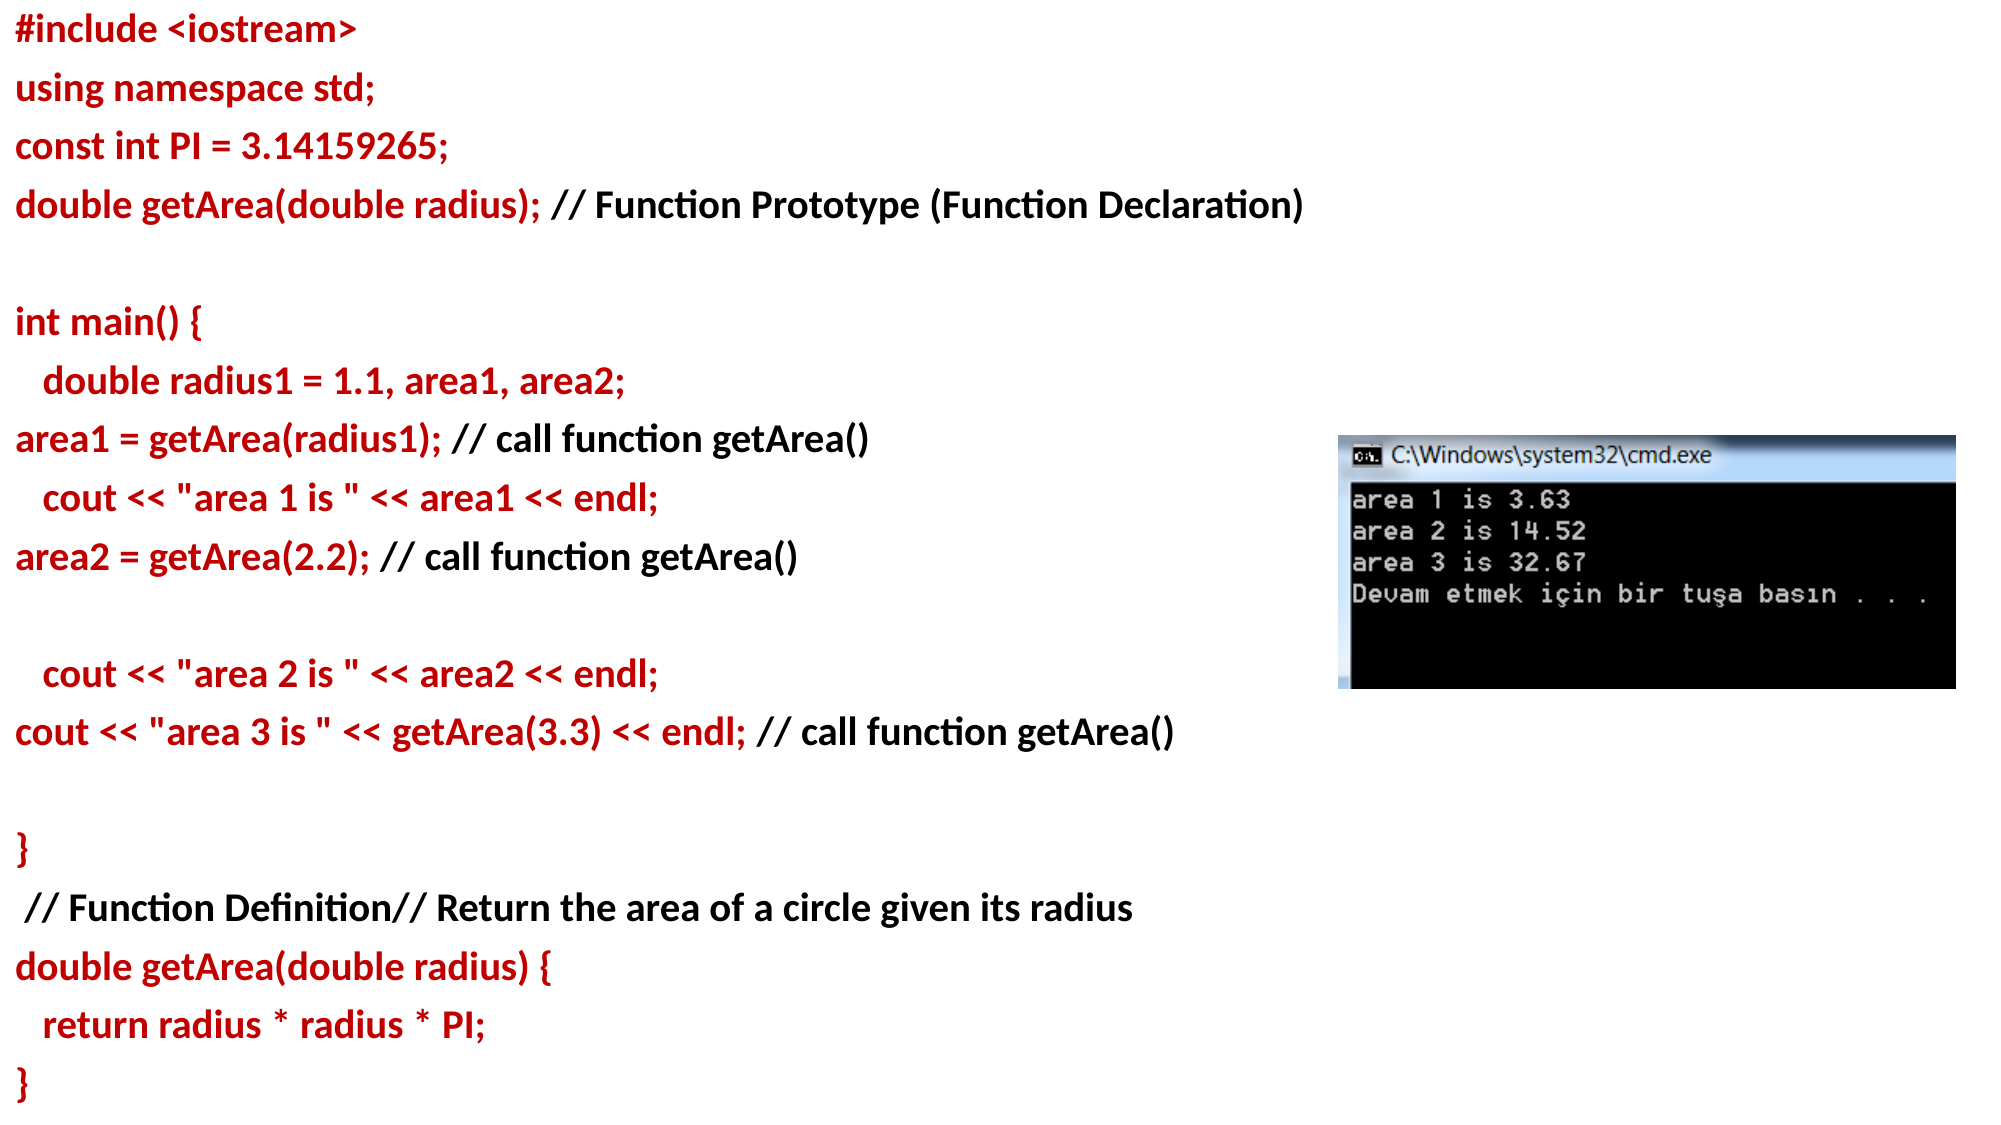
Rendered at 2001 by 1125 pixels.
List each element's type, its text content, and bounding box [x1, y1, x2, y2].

picture [1338, 435, 1956, 689]
list #include <iostream> using namespace std; const int PI = 3.14159265; double getArea(double radius); // Function Prototype (Function Declaration) int main() { double radius1 = 1.1, area1, area2; area1 = getArea(radius1); // call function getArea() cout << "area 1 is " << area1 << endl; area2 = getArea(2.2); // call function getArea() cout << "area 2 is " << area2 << endl; cout << "area 3 is " << getArea(3.3) << endl; // call function getArea() } // Function Definition// Return the area of a circle given its radius double getArea(double radius) { return radius * radius * PI; } [0, 0, 1856, 1125]
